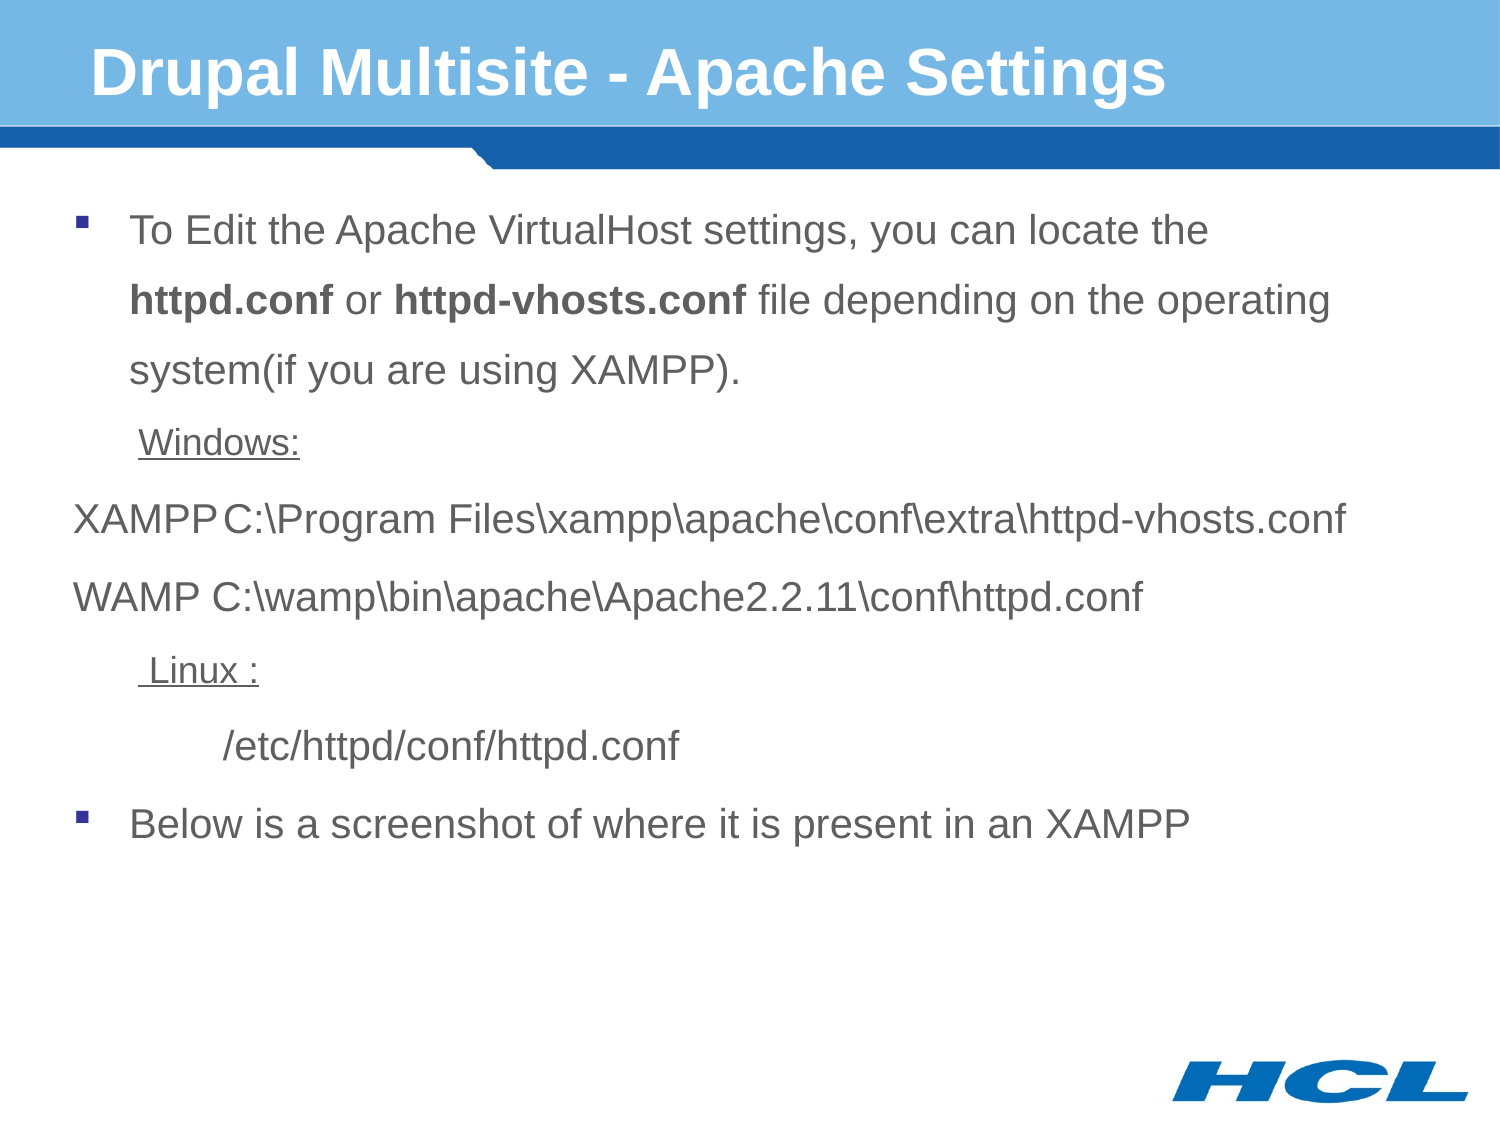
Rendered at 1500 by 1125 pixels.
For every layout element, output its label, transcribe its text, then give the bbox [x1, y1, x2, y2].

picture [1140, 1050, 1500, 1109]
title Drupal Multisite - Apache Settings [75, 0, 1425, 138]
list To Edit the Apache VirtualHost settings, you can locate the httpd.conf or httpd-vhosts.conf file depending on the operating system(if you are using XAMPP). Windows: XAMPP C:\Program Files\xampp\apache\conf\extra\httpd-vhosts.conf WAMP C:\wamp\bin\apache\Apache2.2.11\conf\httpd.conf Linux : /etc/httpd/conf/httpd.conf Below is a screenshot of where it is present in an XAMPP [57, 174, 1408, 1075]
picture [0, 0, 1500, 188]
